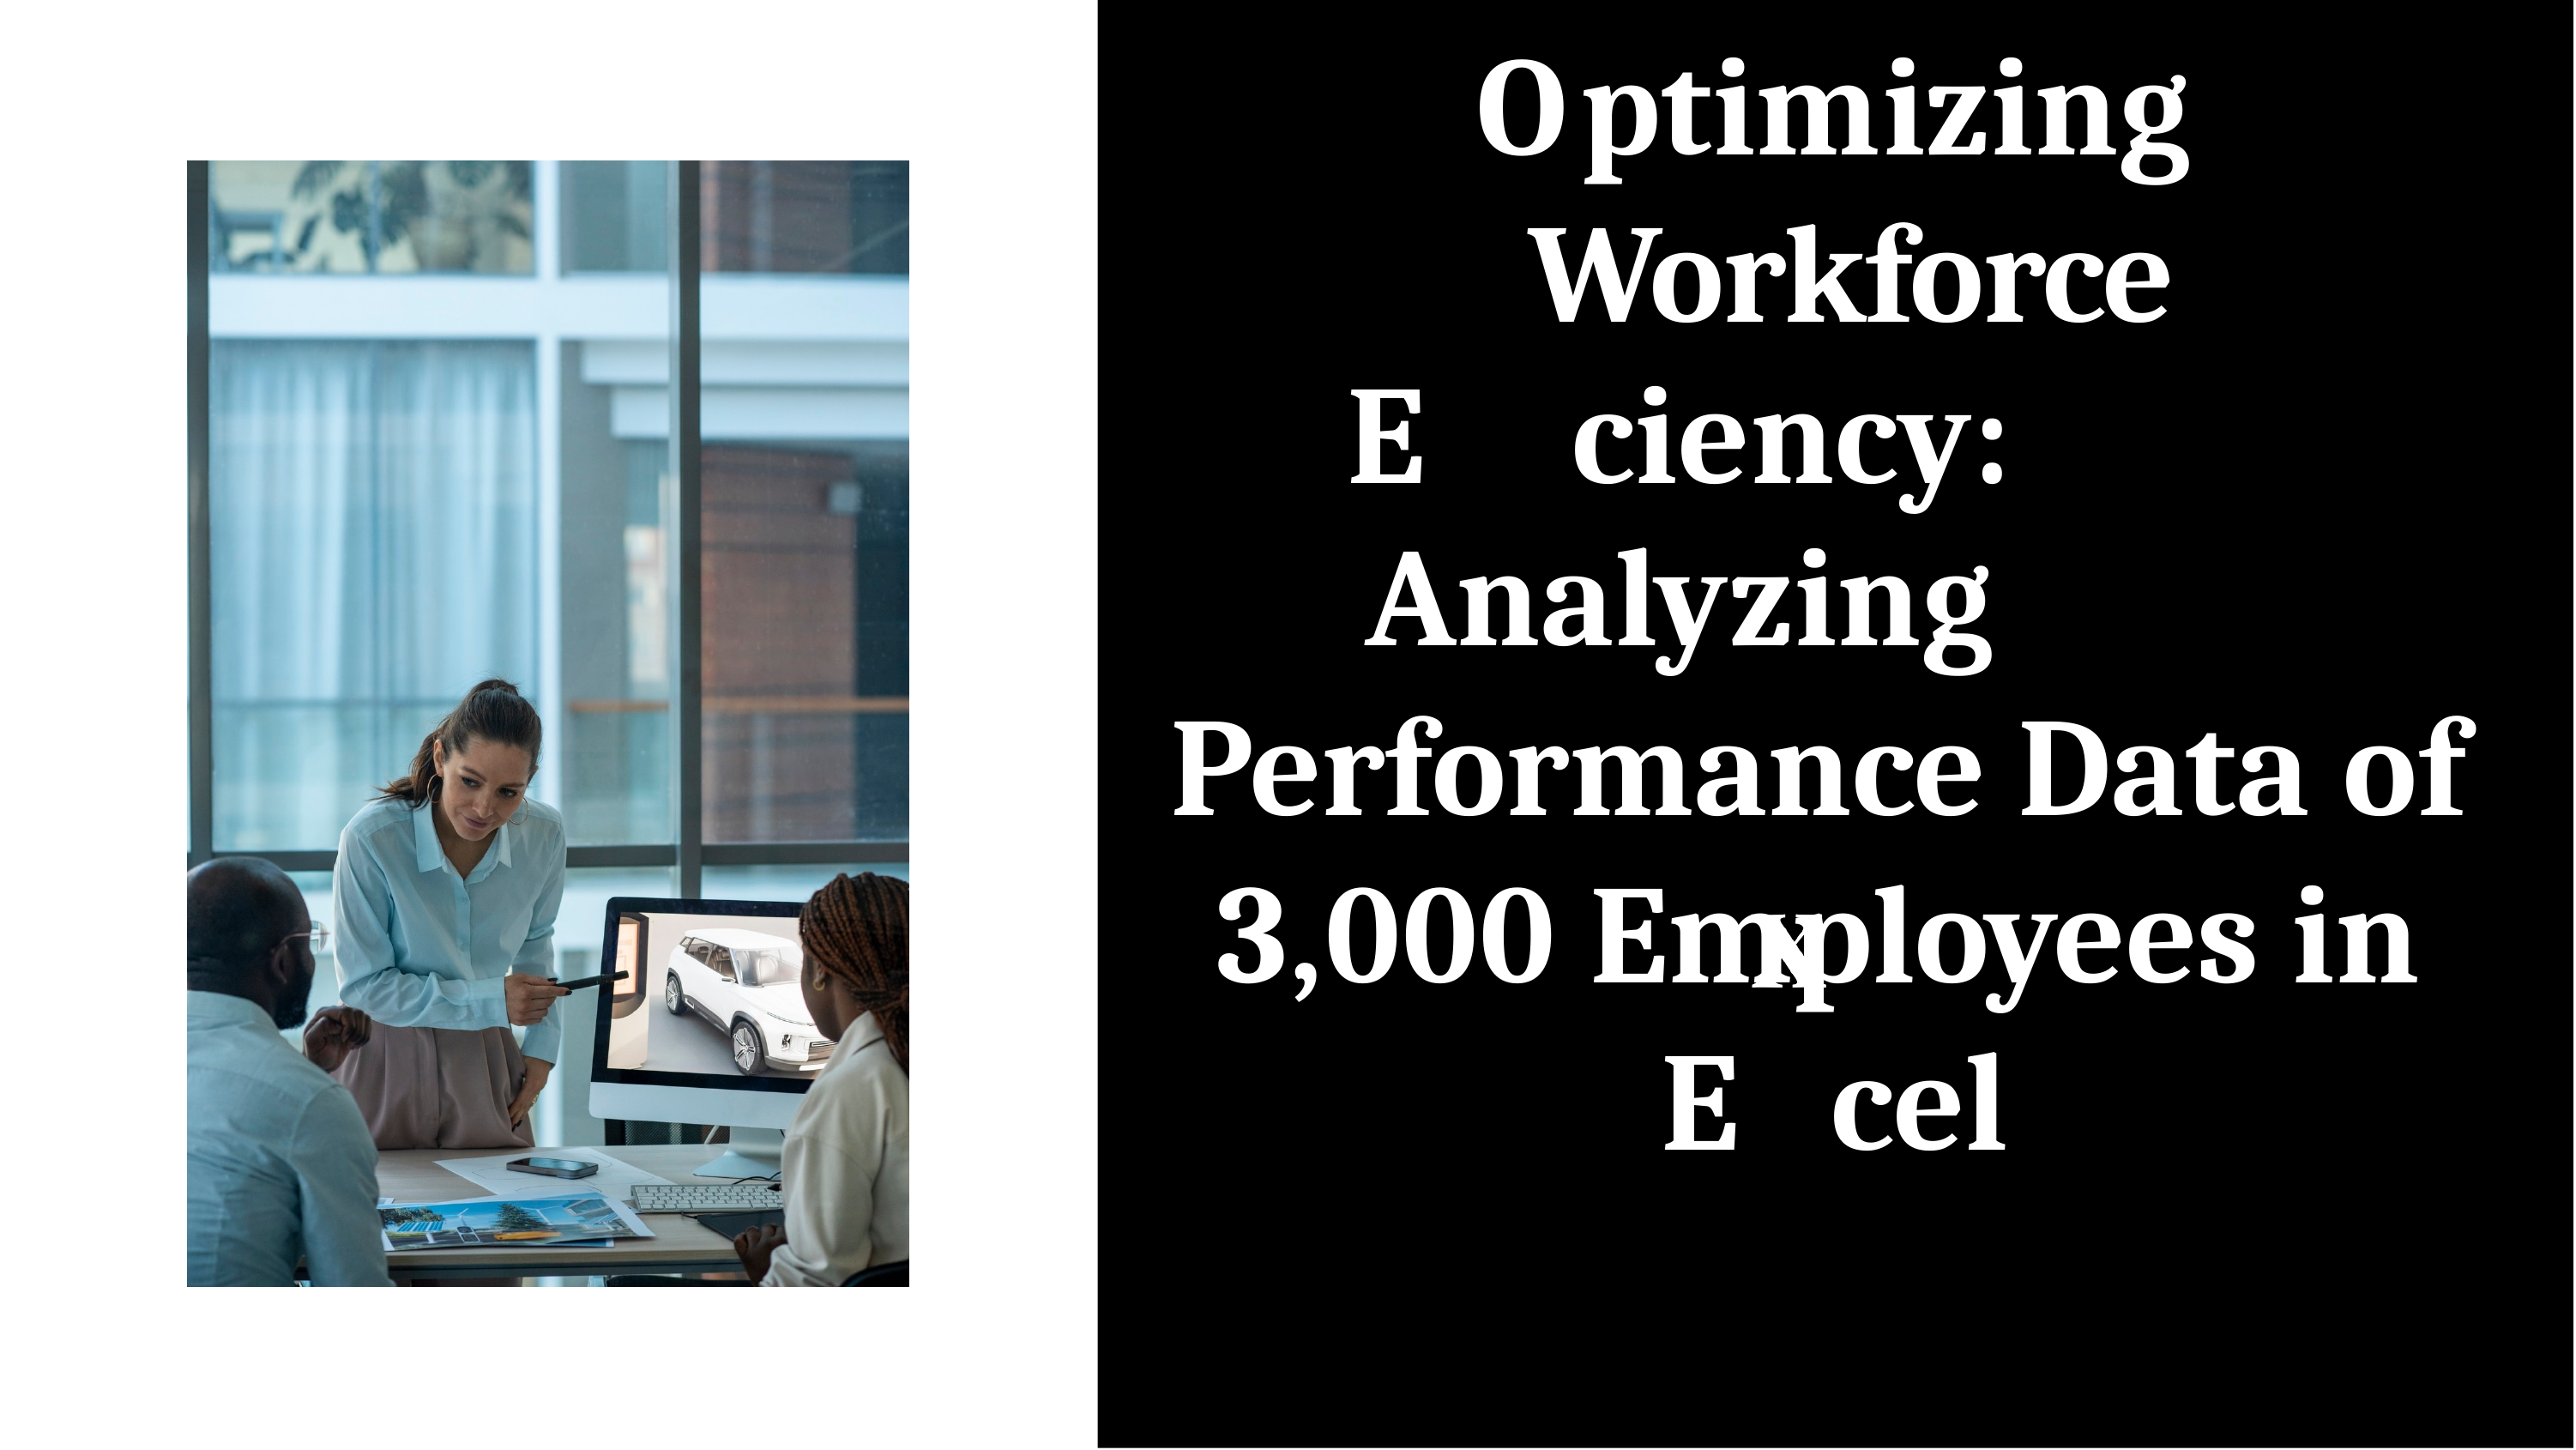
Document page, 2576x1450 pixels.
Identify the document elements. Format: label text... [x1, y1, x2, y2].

text_box Optimizing Workforce E ciency: Analyzing Performance Data of 3,000 Employees in E cel [1157, 7, 2511, 1179]
picture [187, 160, 909, 1288]
